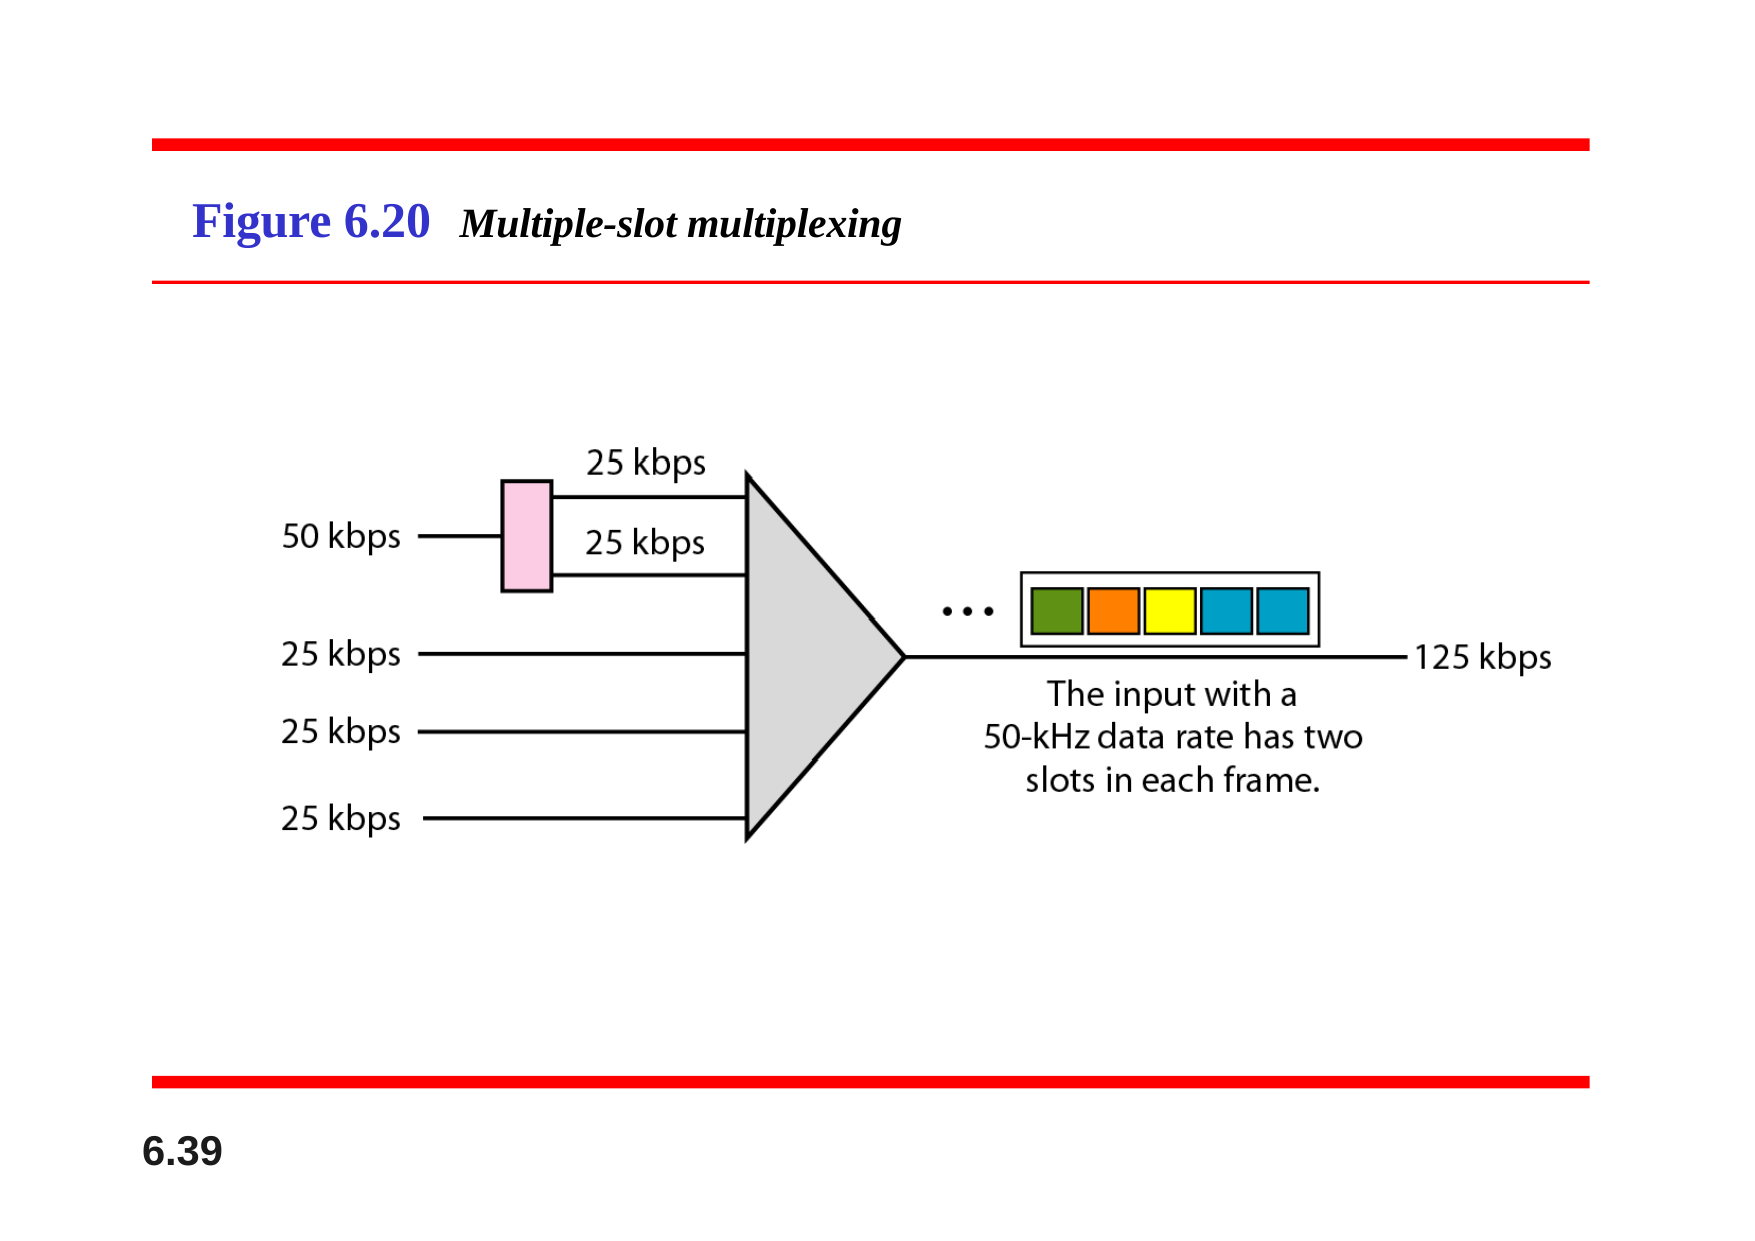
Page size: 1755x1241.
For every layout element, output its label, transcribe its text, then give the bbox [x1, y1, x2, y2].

text_box [152, 1075, 1590, 1089]
title Figure 6.20 Multiple-slot multiplexing [190, 185, 907, 396]
slide_number 6.39 [140, 1125, 230, 1241]
picture [280, 444, 1553, 846]
